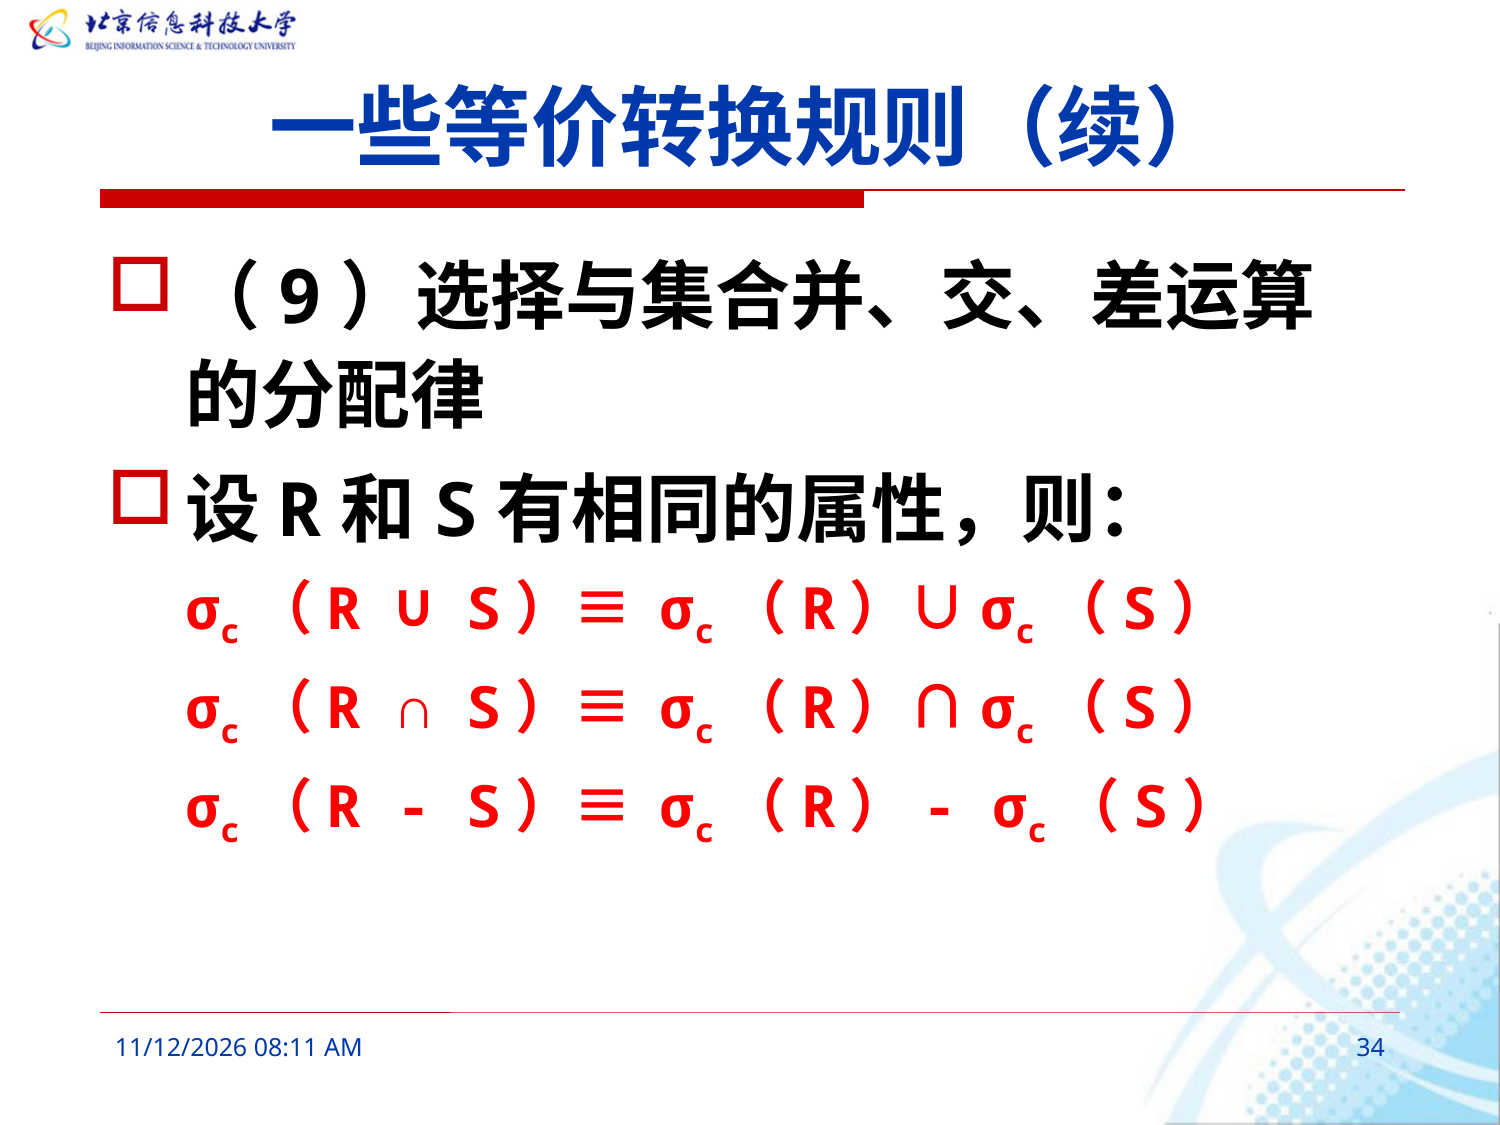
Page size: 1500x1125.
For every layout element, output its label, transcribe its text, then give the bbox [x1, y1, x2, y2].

slide_number 34 [1074, 1024, 1401, 1103]
title 一些等价转换规则（续） [93, 49, 1407, 185]
list （9）选择与集合并、交、差运算的分配律 设R和S有相同的属性，则： σc（R ∪ S）≡ σc（R）∪σc（S） σc（R ∩ S）≡ σc（R）∩σc（S） σc（R - S）≡ σc（R）- σc（S） [92, 231, 1406, 1000]
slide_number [99, 1024, 432, 1103]
picture [0, 0, 1500, 1125]
